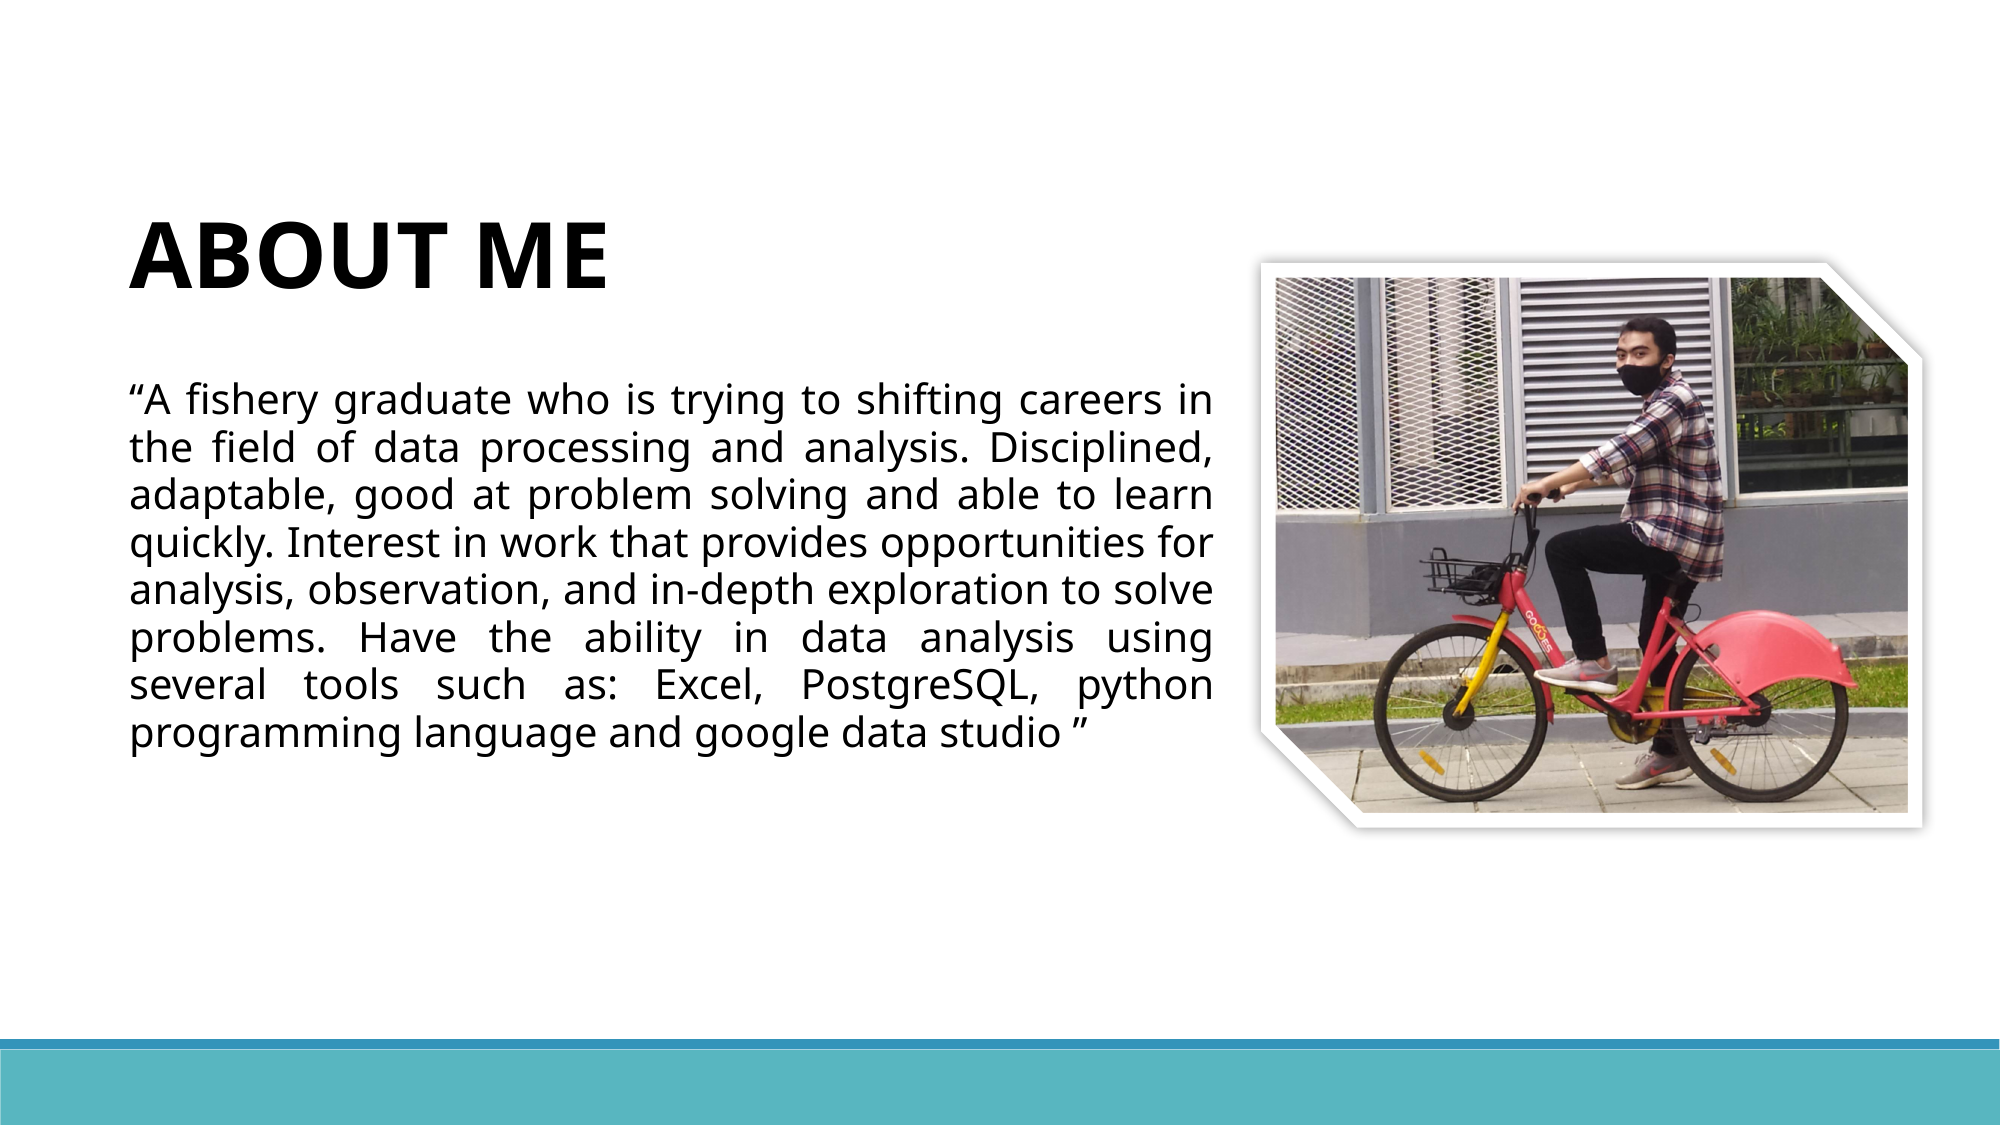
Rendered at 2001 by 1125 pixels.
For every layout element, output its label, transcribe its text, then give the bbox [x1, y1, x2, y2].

picture [1267, 269, 1916, 821]
text_box ABOUT ME [114, 158, 1230, 359]
text_box “A fishery graduate who is trying to shifting careers in the field of data processing and analysis. Disciplined, adaptable, good at problem solving and able to learn quickly. Interest in work that provides opportunities for analysis, observation, and in-depth exploration to solve problems. Have the ability in data analysis using several tools such as: Excel, PostgreSQL, python programming language and google data studio ” [114, 369, 1230, 855]
